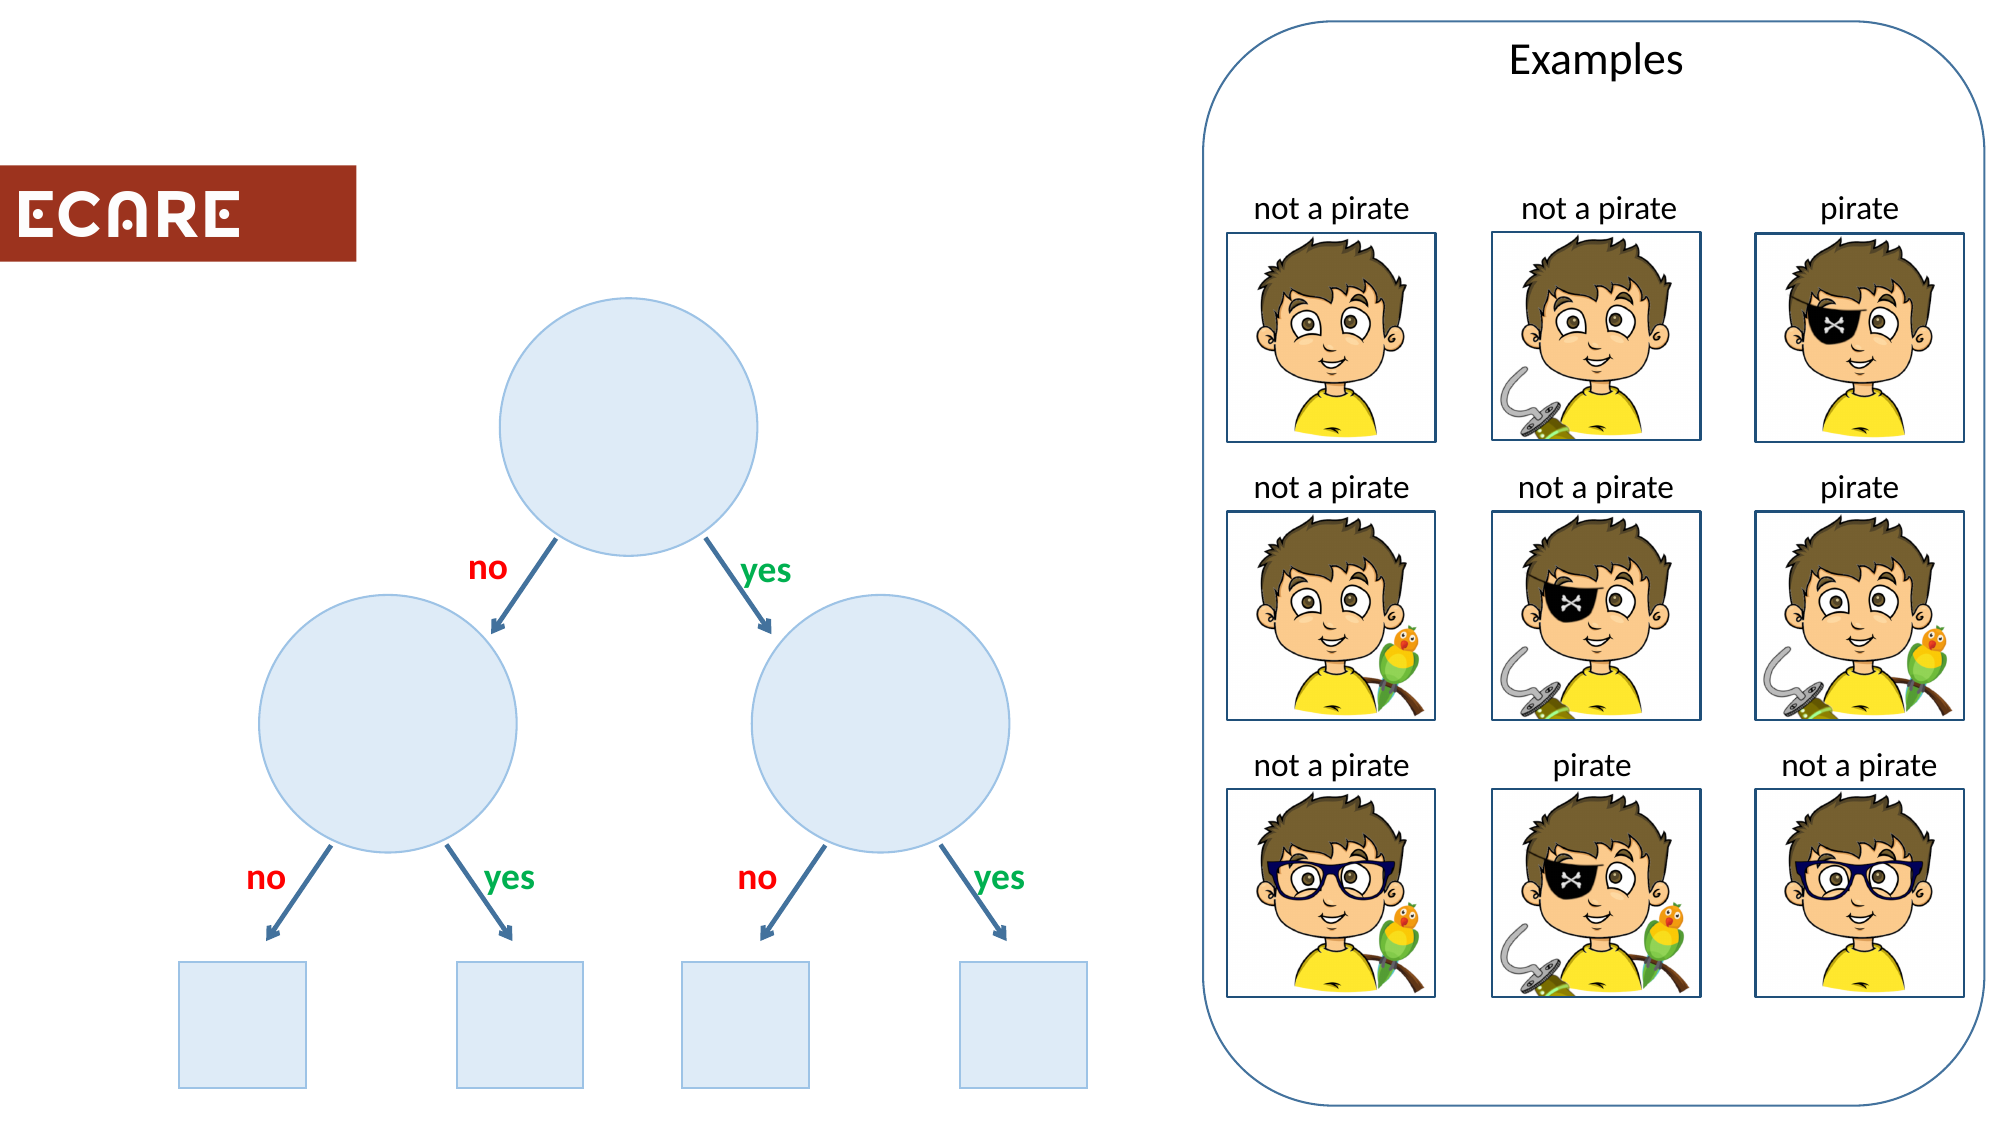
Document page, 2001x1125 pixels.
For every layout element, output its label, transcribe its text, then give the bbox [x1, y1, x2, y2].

picture [1228, 234, 1435, 441]
picture [1493, 512, 1700, 719]
text_box not a pirate [1228, 735, 1436, 788]
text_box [690, 552, 787, 619]
picture [1493, 232, 1700, 439]
text_box no [443, 534, 534, 595]
text_box pirate [1488, 735, 1696, 794]
text_box not a pirate [1228, 458, 1436, 513]
text_box Examples [1426, 21, 1767, 82]
picture [1756, 234, 1963, 441]
text_box no [712, 844, 803, 905]
text_box not a pirate [1228, 179, 1436, 235]
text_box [250, 860, 347, 926]
text_box no [221, 844, 312, 905]
text_box [0, 165, 357, 262]
text_box yes [954, 844, 1045, 905]
text_box [456, 961, 584, 1089]
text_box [925, 859, 1022, 926]
text_box [498, 297, 759, 557]
text_box yes [721, 537, 812, 598]
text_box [431, 859, 528, 926]
picture [1228, 789, 1435, 996]
text_box pirate [1756, 179, 1964, 235]
text_box [750, 593, 1011, 854]
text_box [744, 860, 841, 926]
text_box [959, 961, 1088, 1089]
text_box not a pirate [1492, 458, 1700, 512]
picture [1228, 512, 1435, 719]
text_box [475, 553, 572, 619]
text_box [681, 961, 810, 1089]
picture [1493, 789, 1700, 996]
picture [1756, 512, 1963, 719]
text_box not a pirate [1495, 179, 1703, 236]
text_box [178, 961, 307, 1089]
text_box [258, 593, 518, 854]
text_box yes [464, 844, 555, 905]
text_box not a pirate [1756, 735, 1964, 790]
picture [19, 191, 239, 237]
picture [1756, 789, 1963, 996]
text_box [1202, 20, 1986, 1107]
